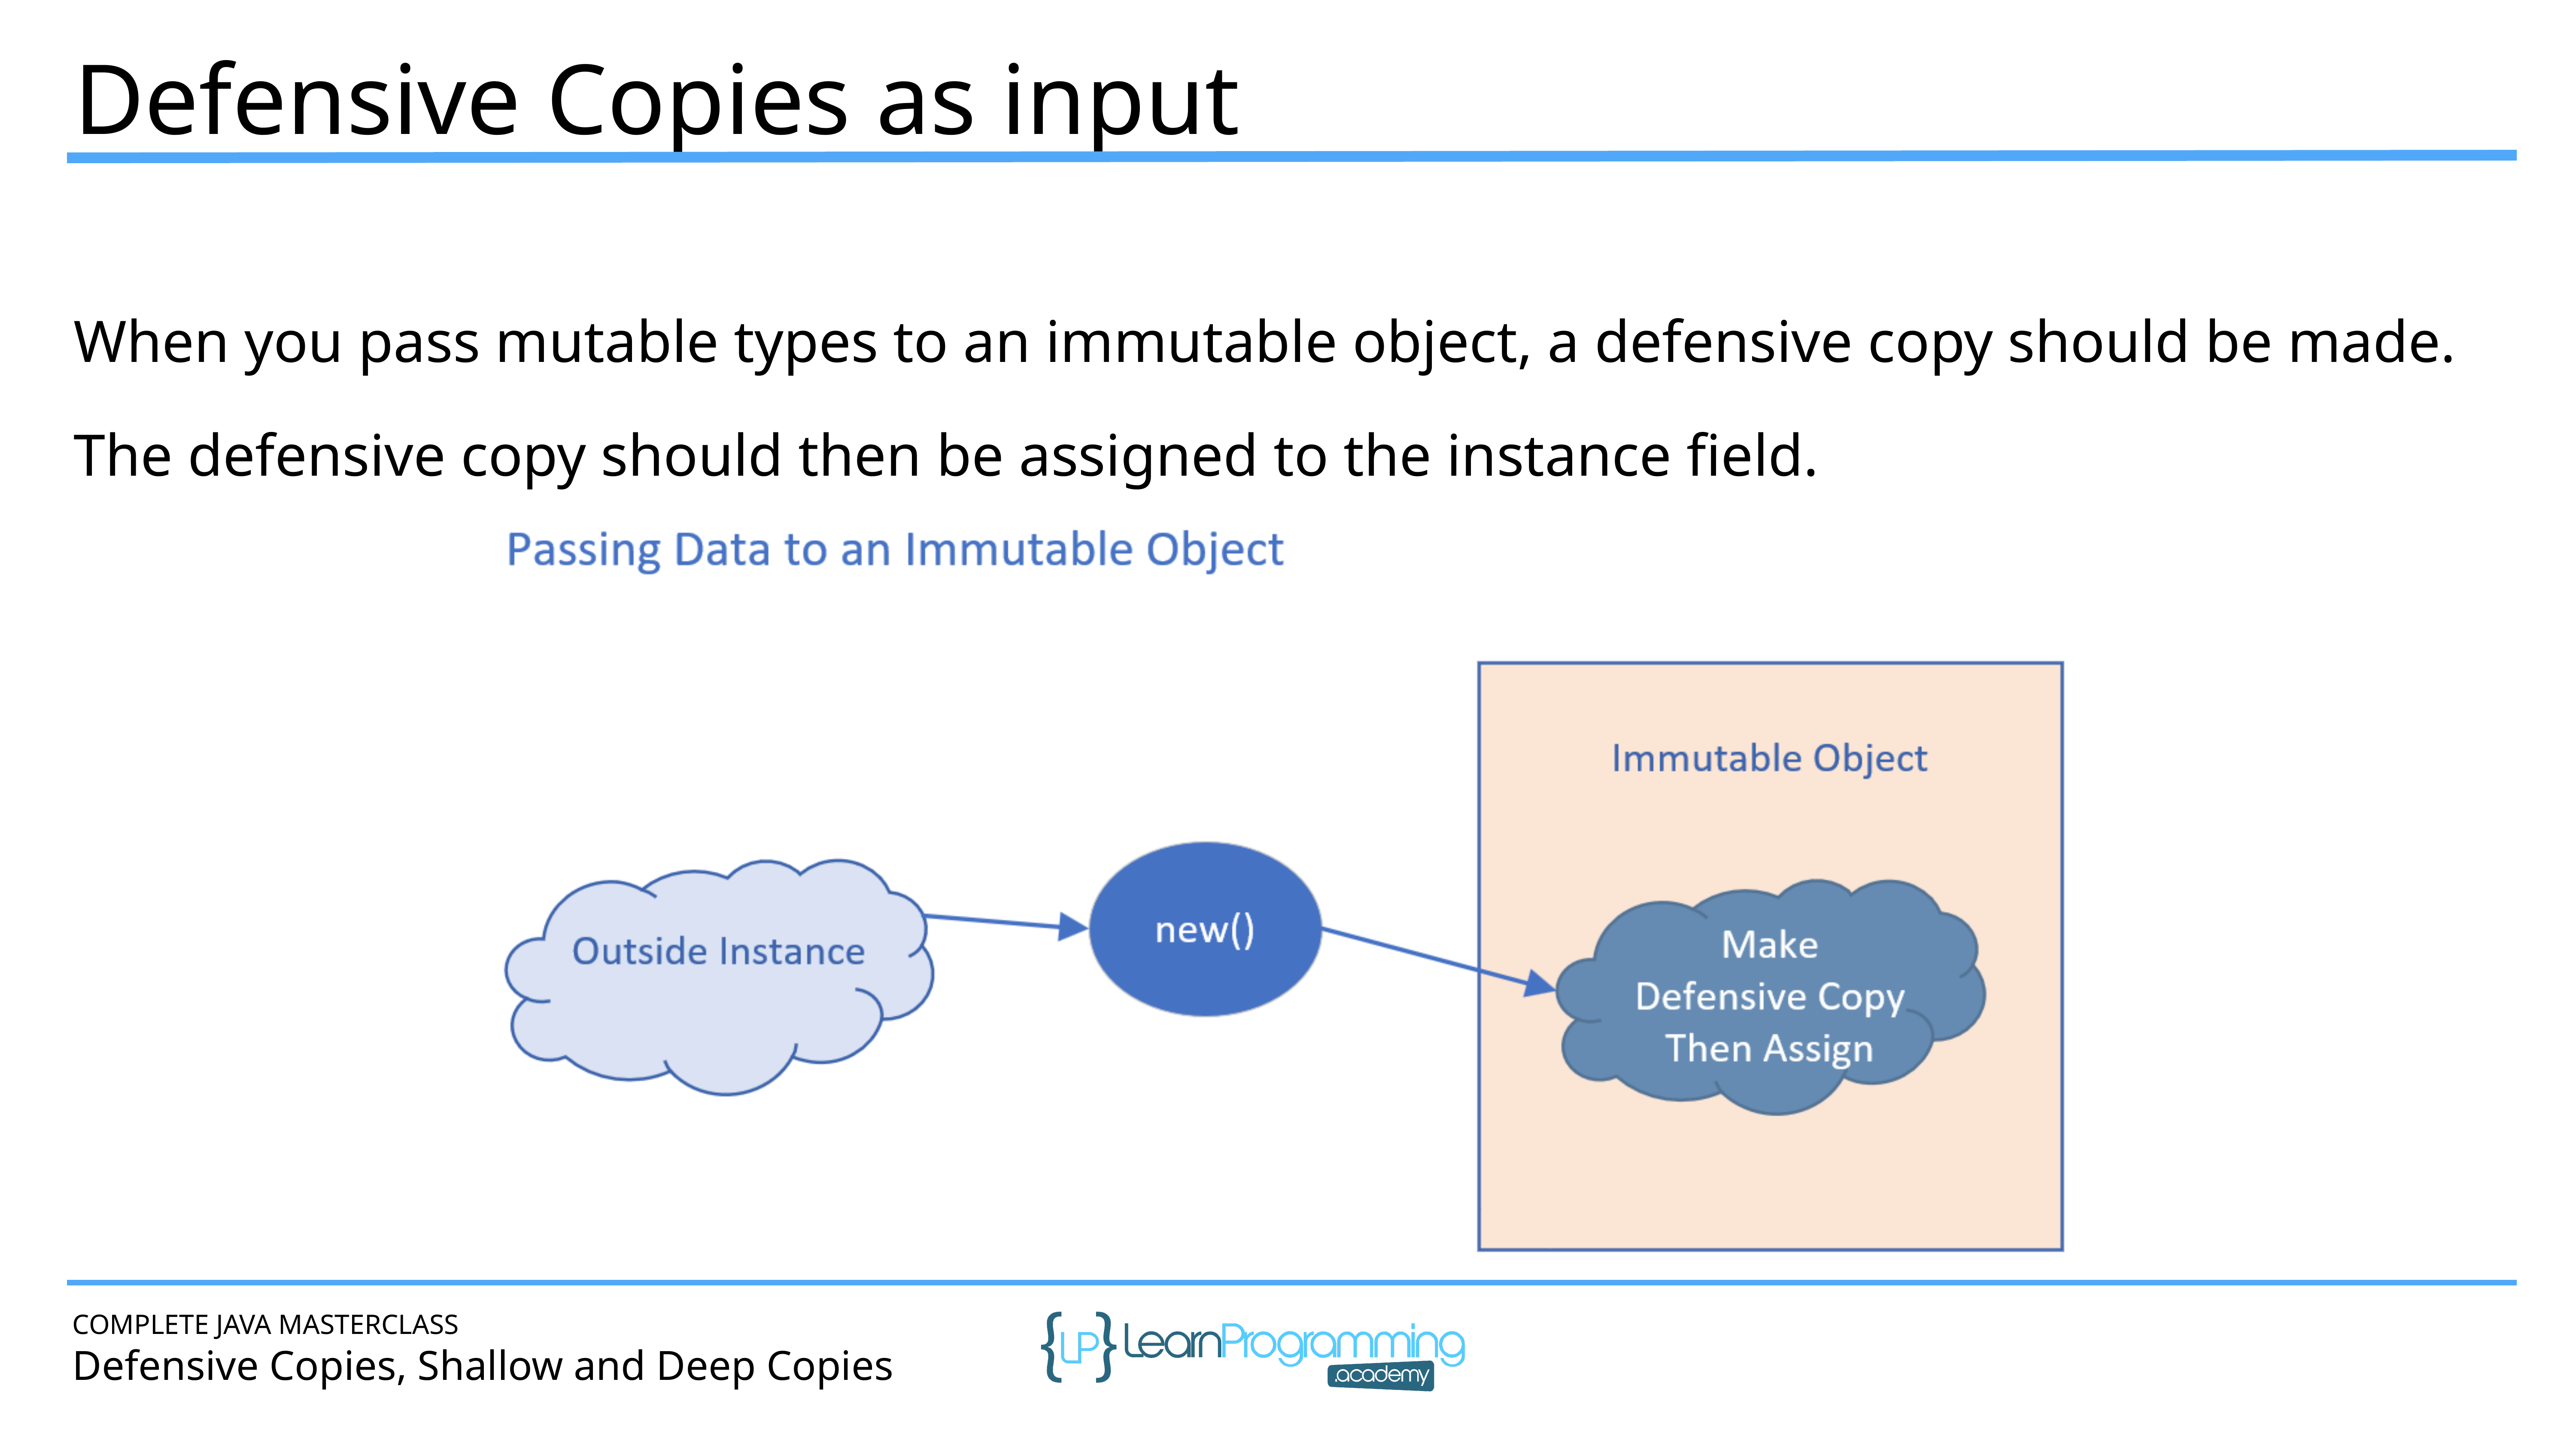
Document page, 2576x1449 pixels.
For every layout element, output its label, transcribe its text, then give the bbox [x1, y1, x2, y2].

text_box When you pass mutable types to an immutable object, a defensive copy should be made. The defensive copy should then be assigned to the instance field. [67, 301, 2517, 1139]
text_box COMPLETE JAVA MASTERCLASS Defensive Copies, Shallow and Deep Copies [67, 1302, 1030, 1394]
picture [501, 517, 2075, 1260]
picture [1032, 1302, 1477, 1400]
text_box Defensive Copies as input [69, 32, 1246, 159]
